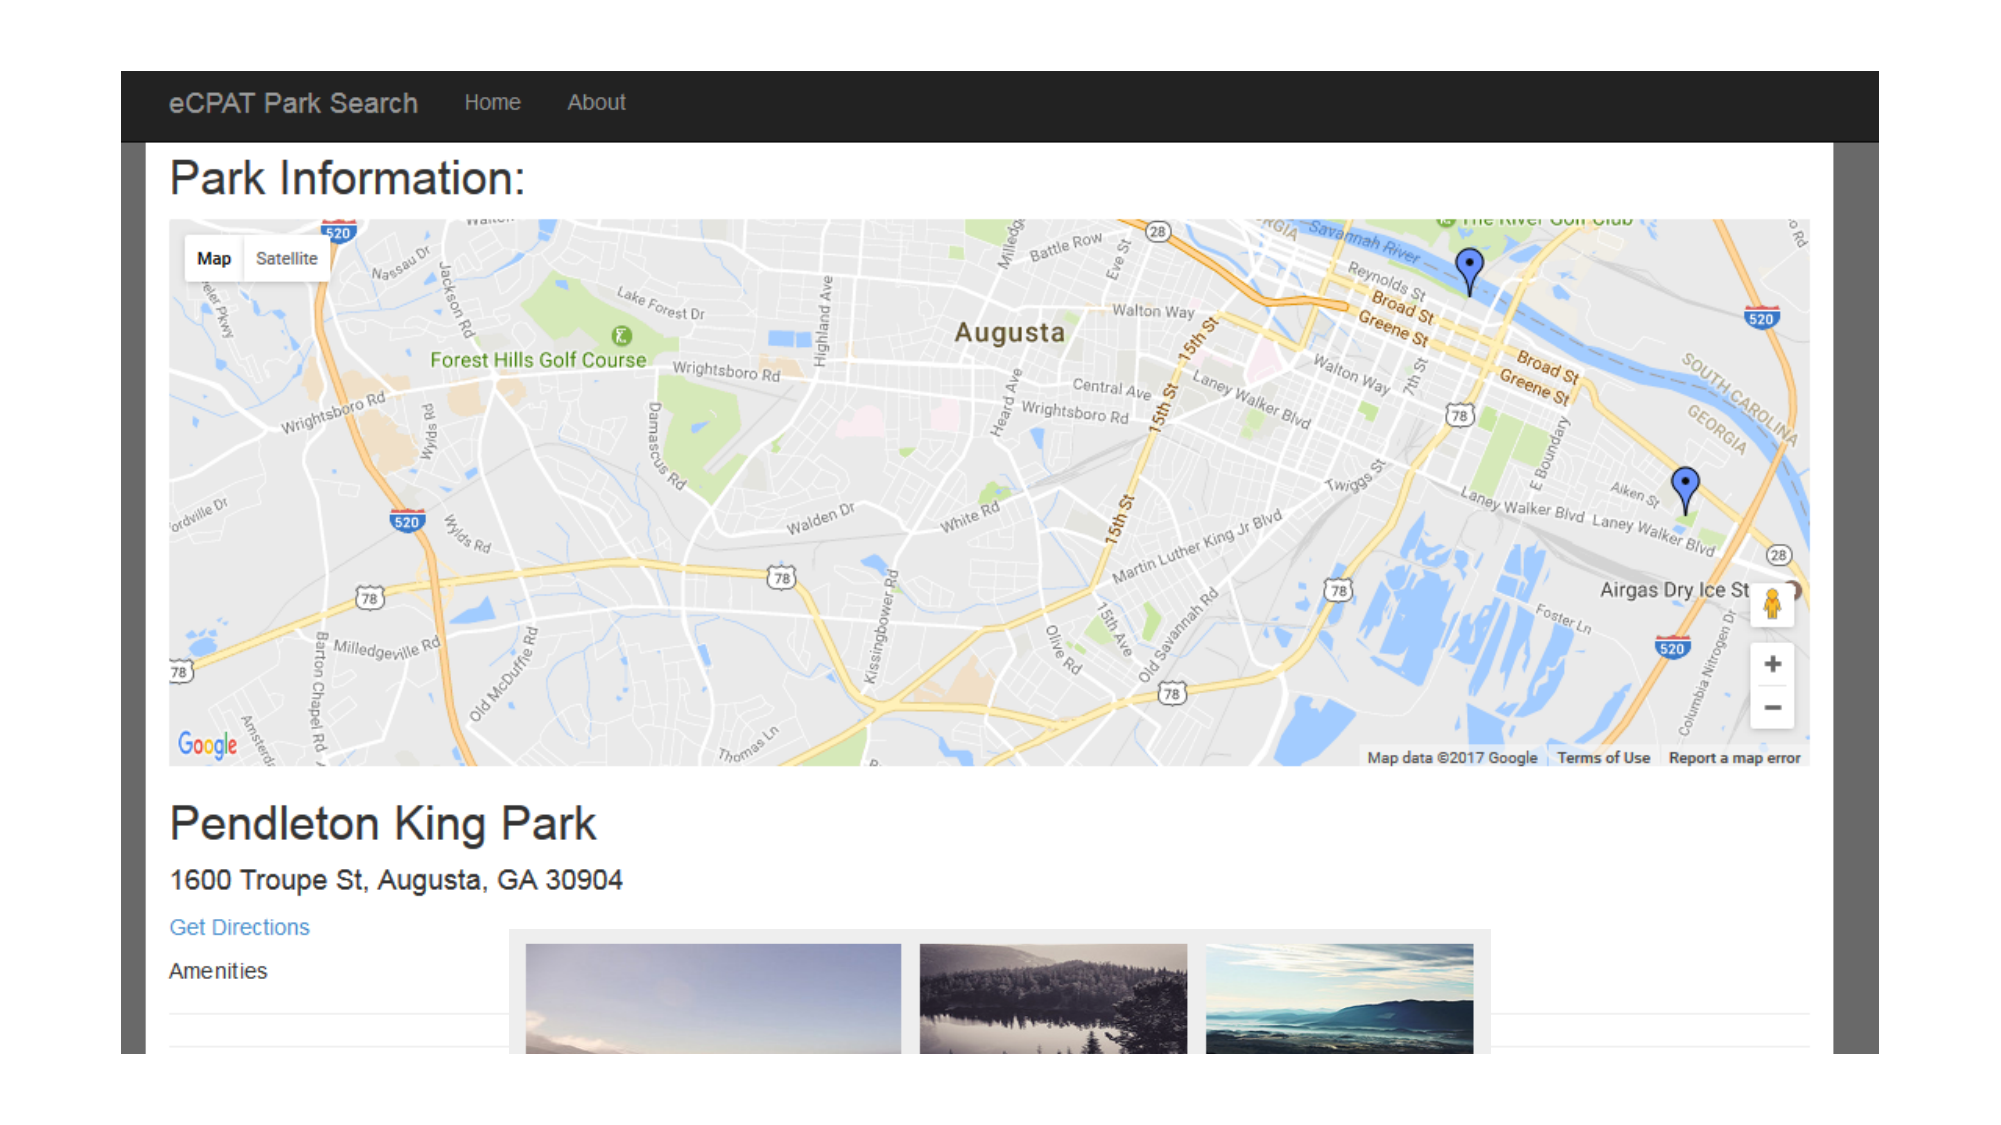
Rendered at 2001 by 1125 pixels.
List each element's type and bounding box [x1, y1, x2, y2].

picture [121, 71, 1879, 1054]
